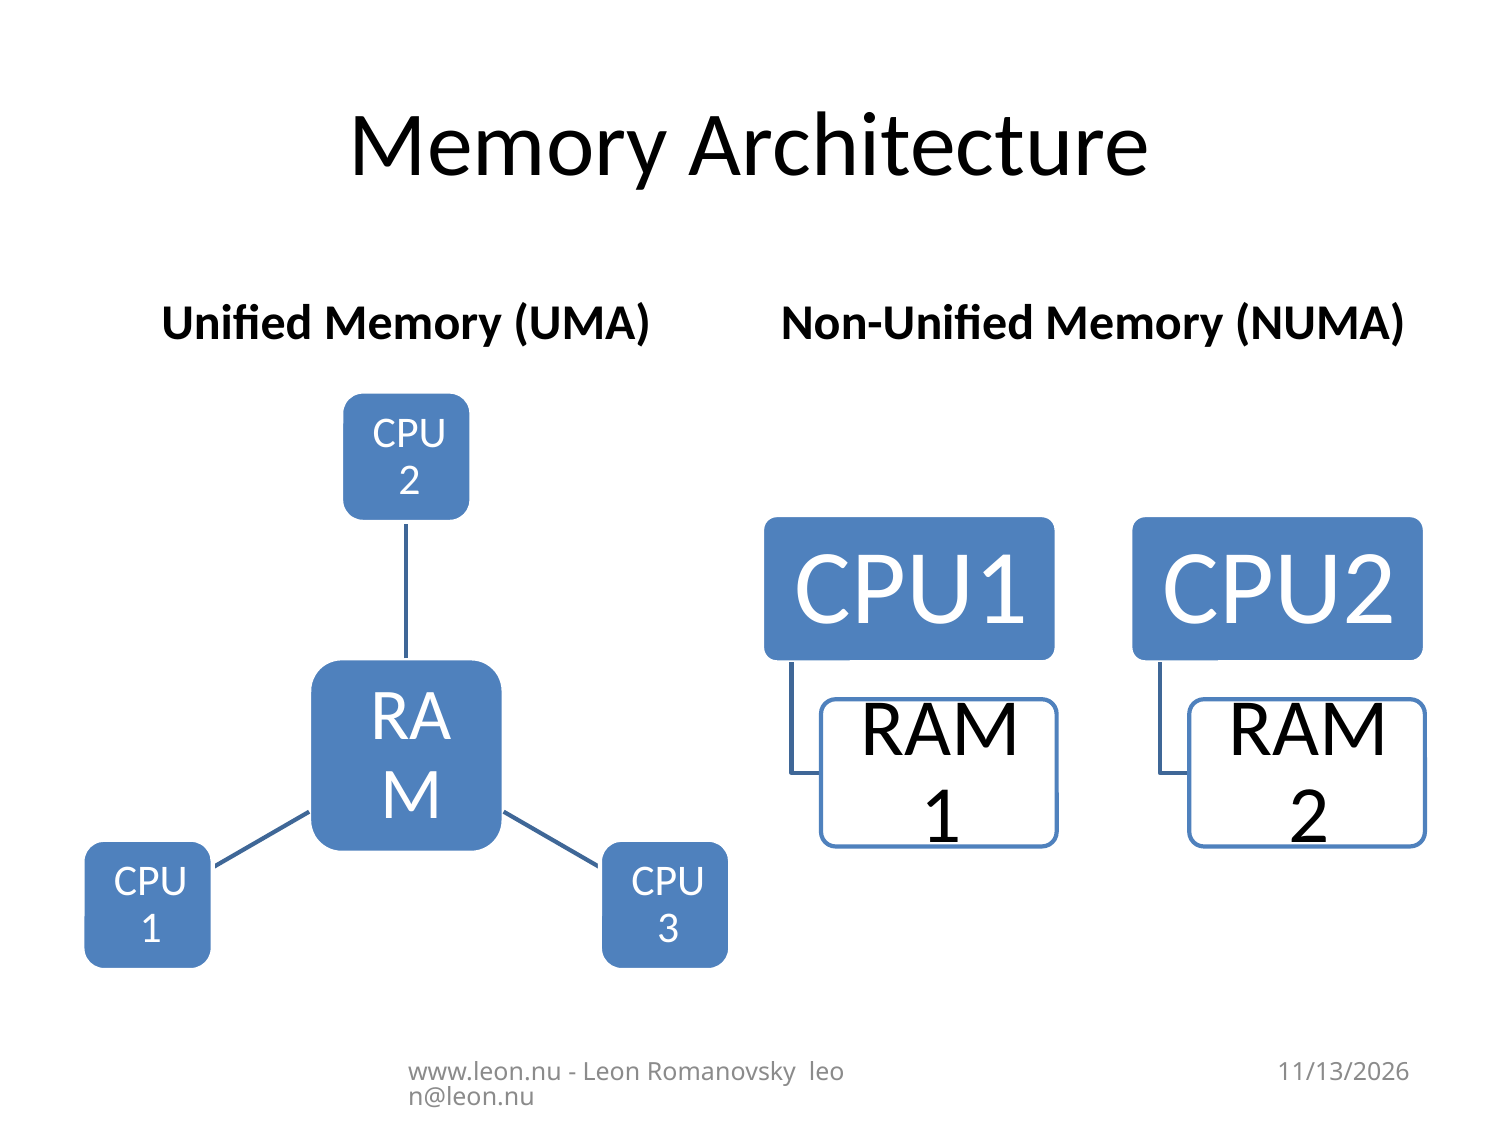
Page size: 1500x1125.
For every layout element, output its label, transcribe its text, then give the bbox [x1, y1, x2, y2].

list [761, 356, 1426, 1006]
list Unified Memory (UMA) [75, 251, 738, 356]
title Memory Architecture [75, 45, 1425, 233]
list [74, 356, 738, 1006]
footer www.leon.nu - Leon Romanovsky leon@leon.nu [512, 1042, 988, 1103]
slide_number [1074, 1042, 1425, 1103]
list Non-Unified Memory (NUMA) [761, 251, 1425, 356]
